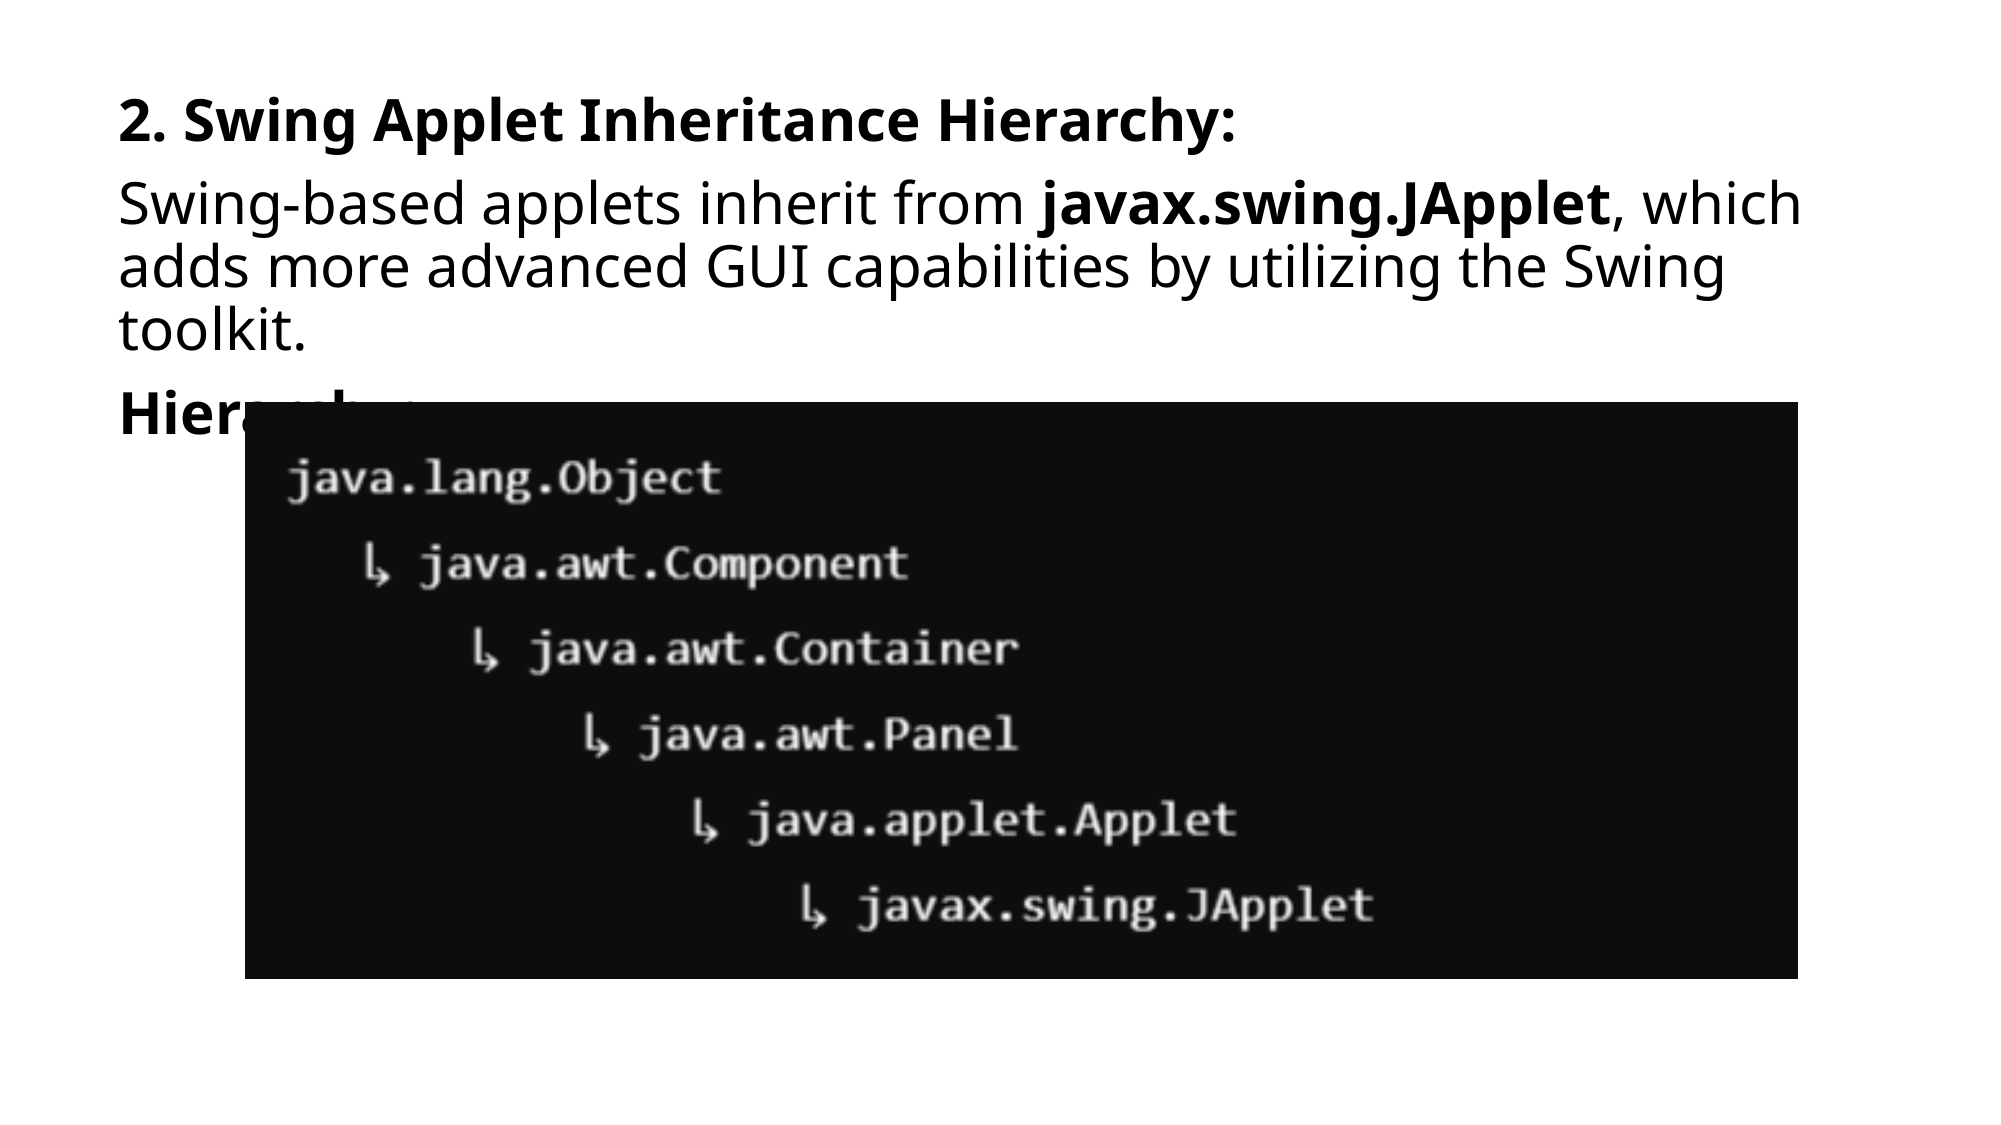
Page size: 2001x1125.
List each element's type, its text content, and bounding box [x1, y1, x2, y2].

list 2. Swing Applet Inheritance Hierarchy: Swing-based applets inherit from javax.swing.JApplet, which adds more advanced GUI capabilities by utilizing the Swing toolkit. Hierarchy: [103, 83, 1876, 1010]
picture [244, 402, 1799, 980]
